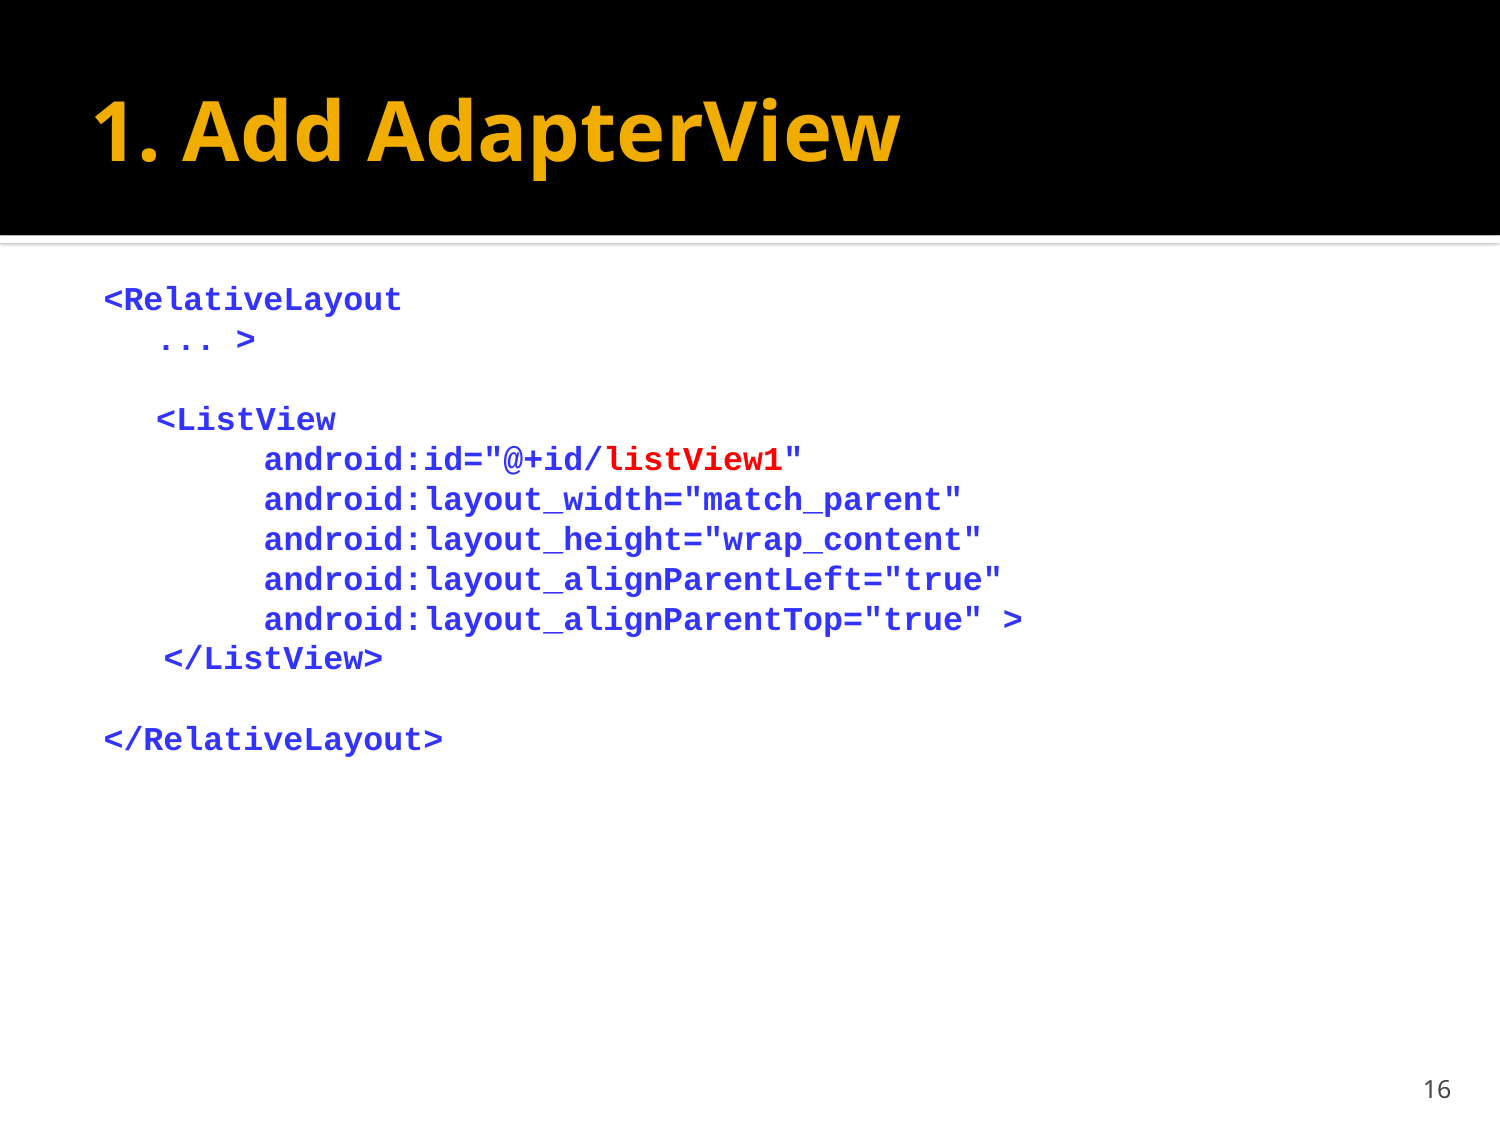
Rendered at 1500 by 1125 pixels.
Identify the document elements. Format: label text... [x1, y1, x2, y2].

list <RelativeLayout ... > <ListView android:id="@+id/listView1" android:layout_width="match_parent" android:layout_height="wrap_content" android:layout_alignParentLeft="true" android:layout_alignParentTop="true" > </ListView> </RelativeLayout> [75, 262, 1425, 1038]
slide_number 16 [1345, 1062, 1467, 1108]
title 1. Add AdapterView [75, 25, 1425, 231]
